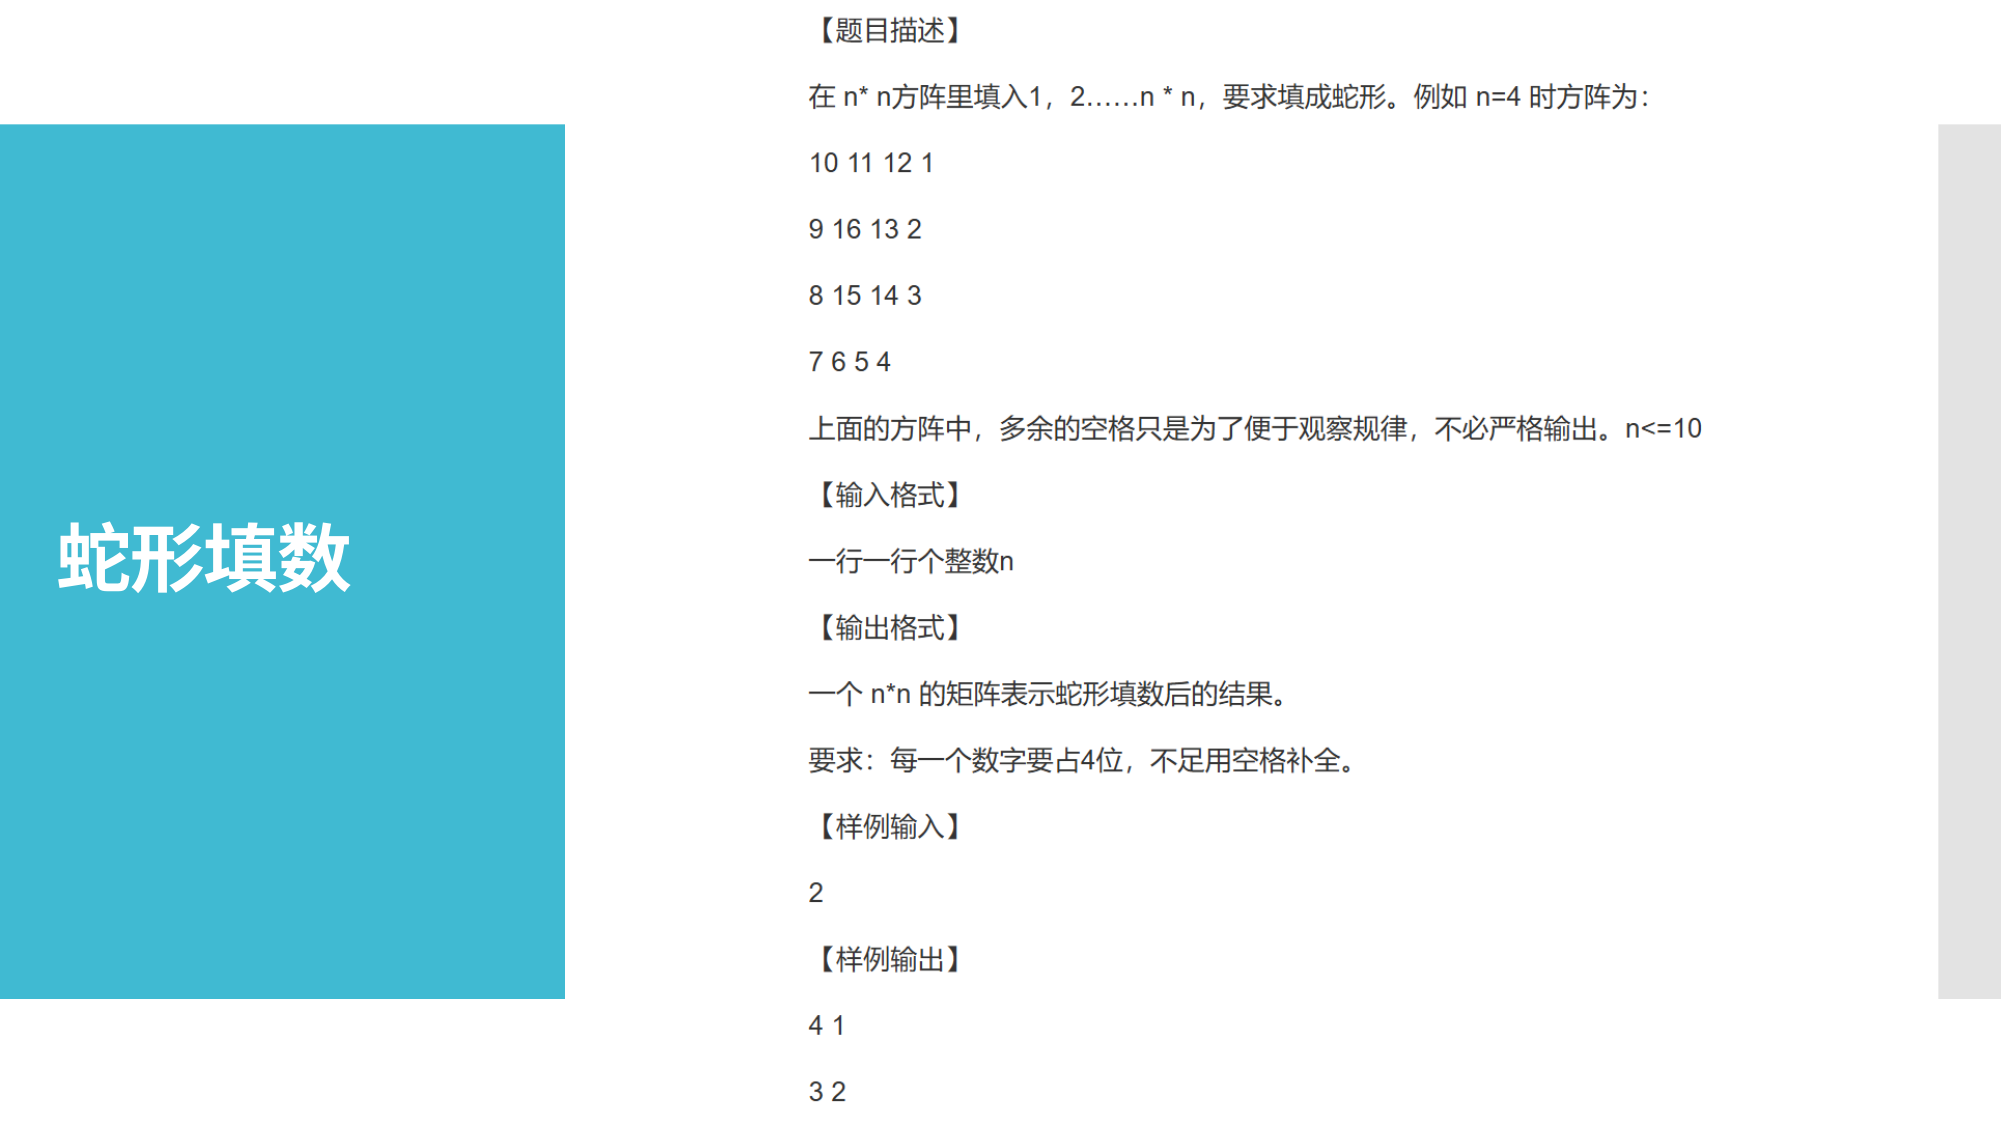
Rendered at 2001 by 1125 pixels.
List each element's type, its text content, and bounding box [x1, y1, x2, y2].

title 蛇形填数 [41, 184, 525, 940]
picture [777, 0, 1757, 1125]
